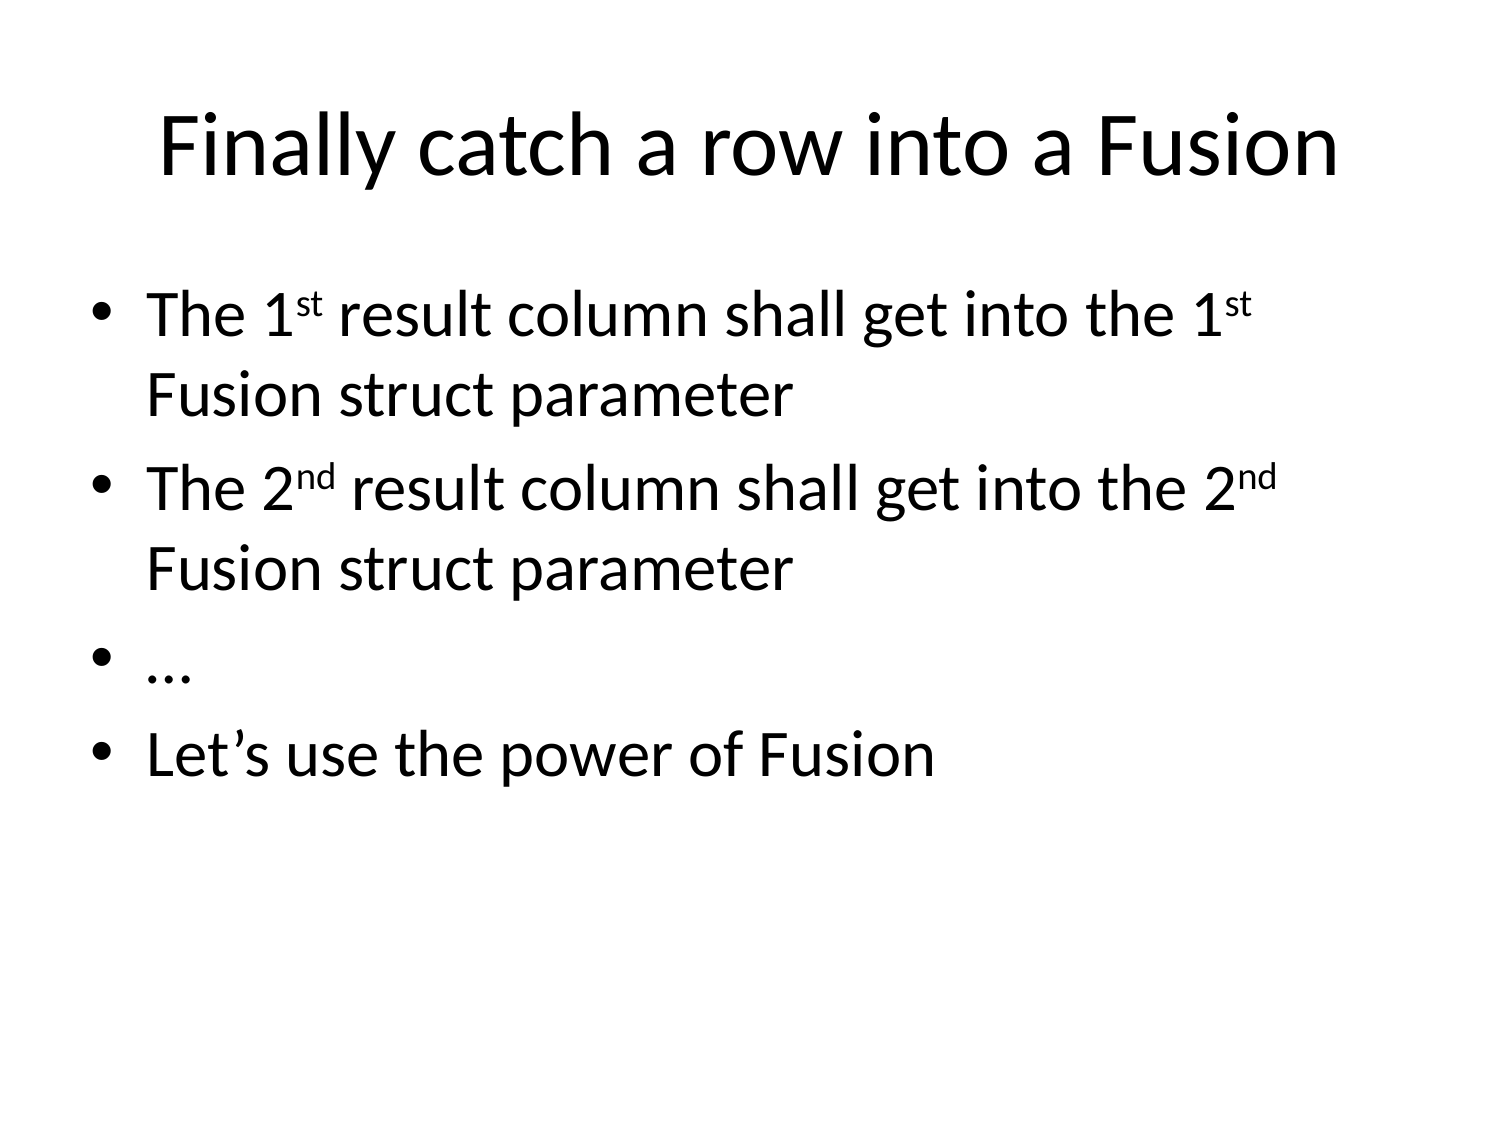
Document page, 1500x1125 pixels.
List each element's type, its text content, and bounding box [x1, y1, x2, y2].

title Finally catch a row into a Fusion [75, 45, 1425, 233]
list The 1st result column shall get into the 1st Fusion struct parameter The 2nd result column shall get into the 2nd Fusion struct parameter … Let’s use the power of Fusion [75, 262, 1425, 1005]
